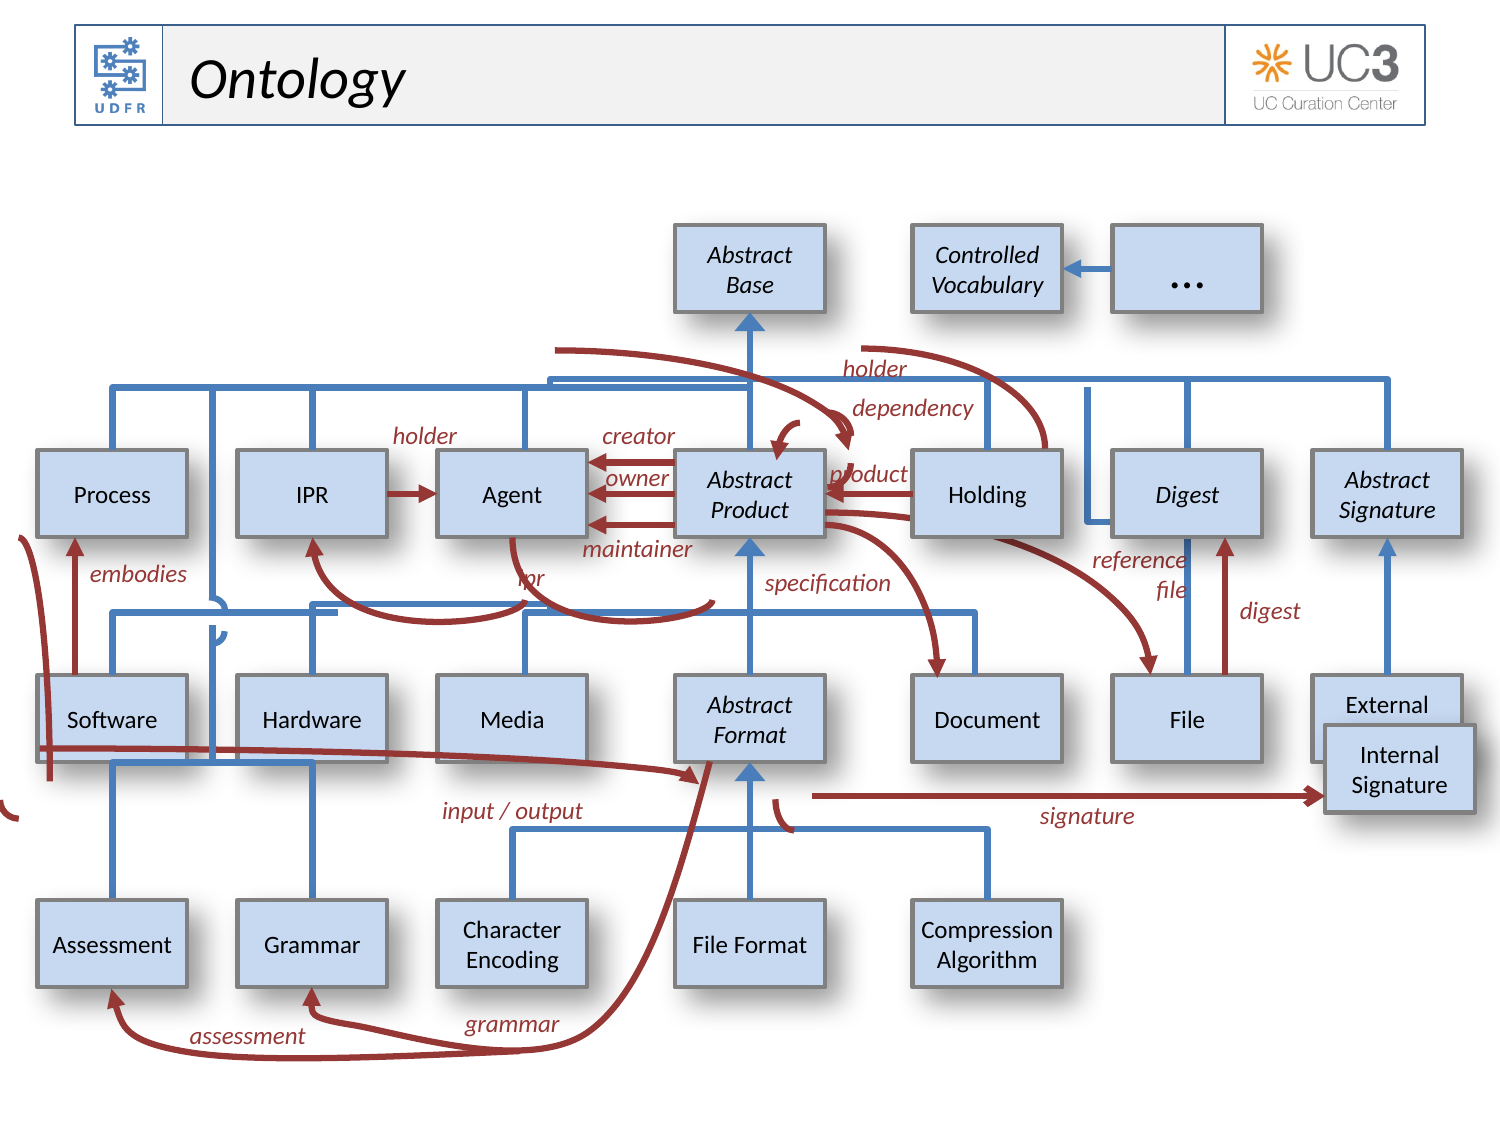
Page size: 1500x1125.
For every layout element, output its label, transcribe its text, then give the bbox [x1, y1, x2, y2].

text_box Controlled Vocabulary [910, 223, 1064, 314]
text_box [0, 537, 300, 1026]
text_box Abstract Base [673, 223, 827, 314]
picture [94, 37, 146, 113]
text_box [261, 345, 1046, 551]
text_box Process [35, 448, 107, 535]
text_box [112, 387, 1388, 901]
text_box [305, 761, 711, 1076]
picture [1246, 38, 1403, 114]
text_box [775, 767, 1326, 838]
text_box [111, 988, 520, 1064]
text_box Internal Signature [1391, 723, 1477, 815]
text_box … [1110, 223, 1264, 314]
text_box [1224, 537, 1326, 676]
text_box External Signature [1391, 673, 1464, 718]
title Ontology [174, 24, 1213, 125]
text_box Abstract Signature [1391, 448, 1464, 539]
text_box File Format [715, 909, 827, 989]
text_box Compression Algorithm [910, 908, 1064, 989]
